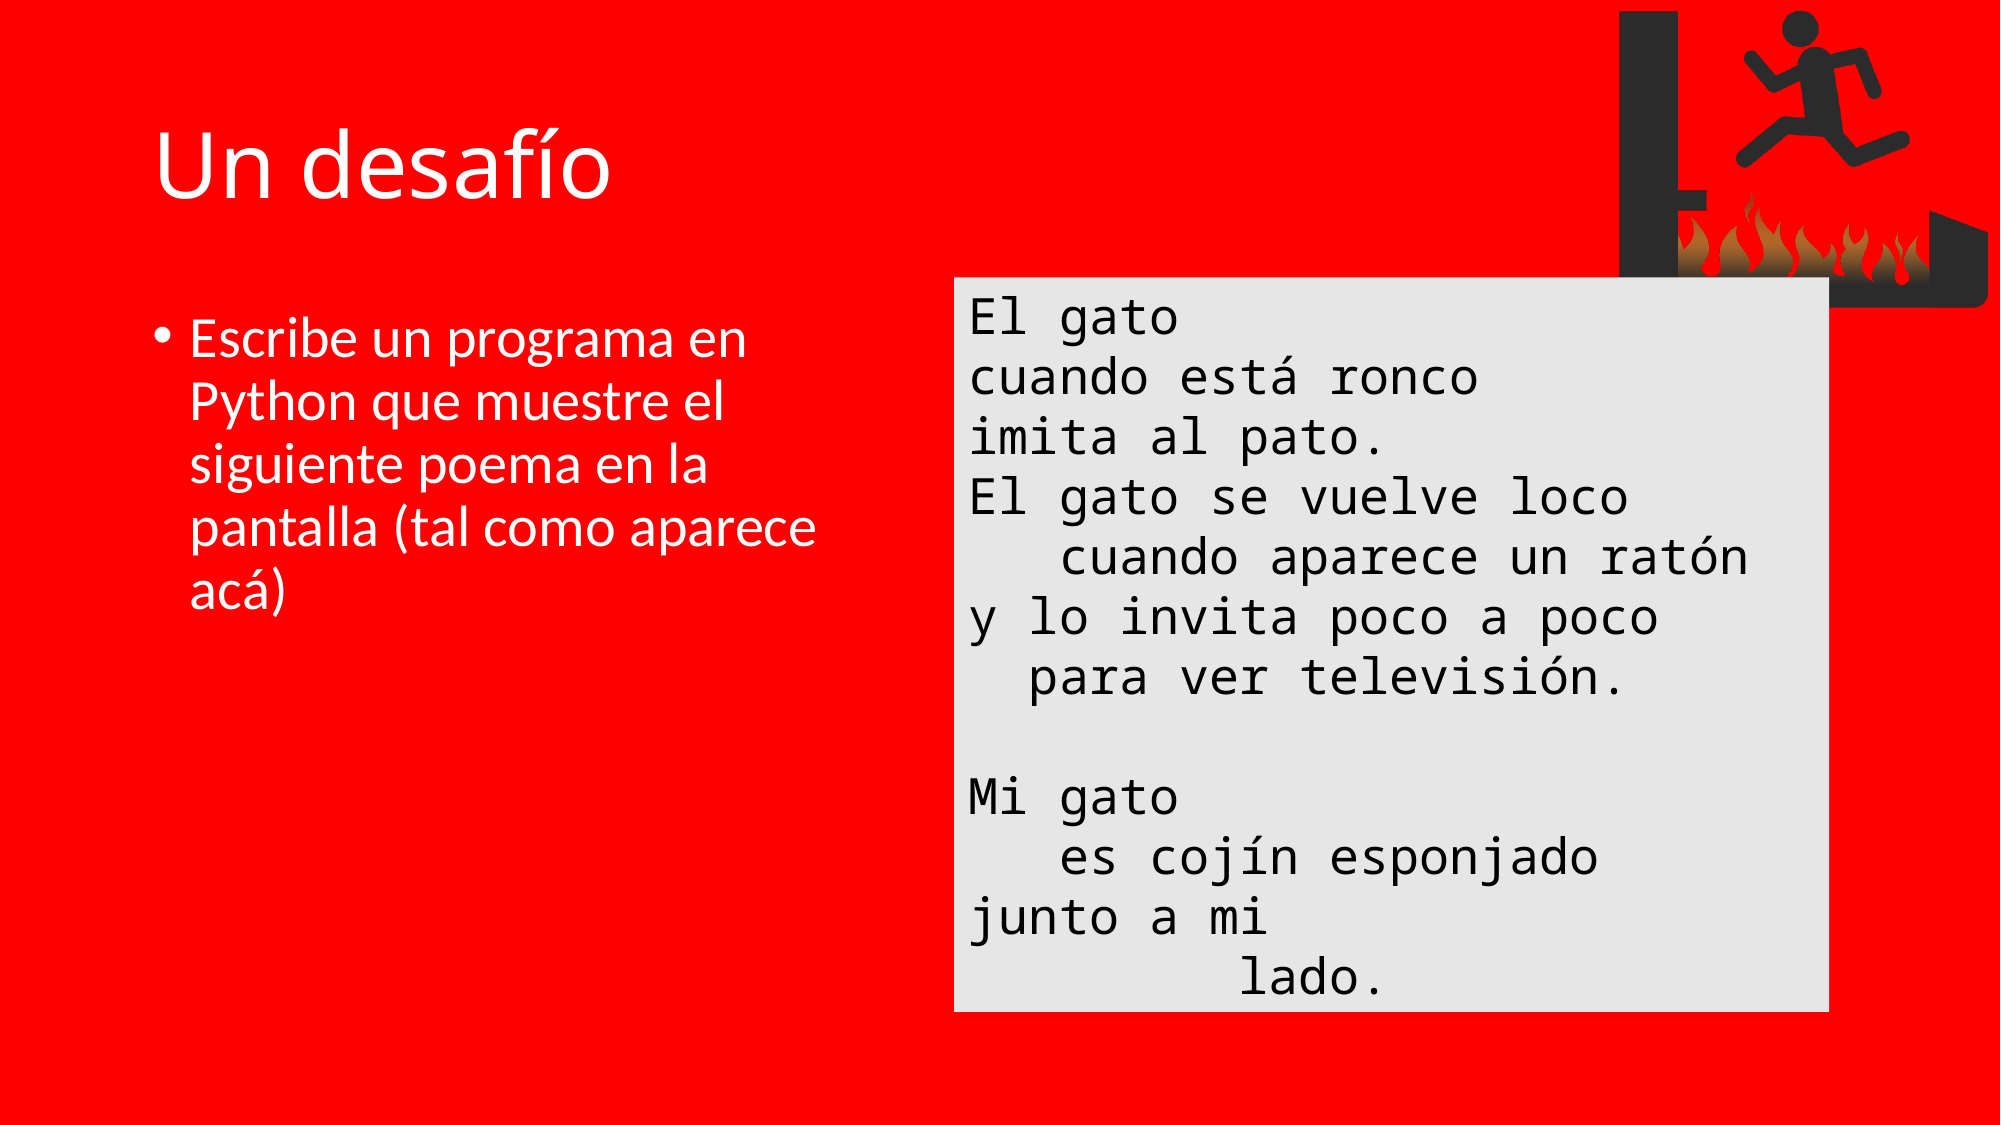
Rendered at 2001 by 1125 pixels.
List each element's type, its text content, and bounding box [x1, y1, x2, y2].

list Escribe un programa en Python que muestre el siguiente poema en la pantalla (tal como aparece acá) [137, 299, 889, 1014]
text_box El gato cuando está ronco imita al pato. El gato se vuelve loco cuando aparece un ratón y lo invita poco a poco para ver televisión. Mi gato es cojín esponjado junto a mi lado. [954, 277, 1830, 1012]
title Un desafío [137, 59, 1552, 278]
picture [1617, 9, 1990, 310]
